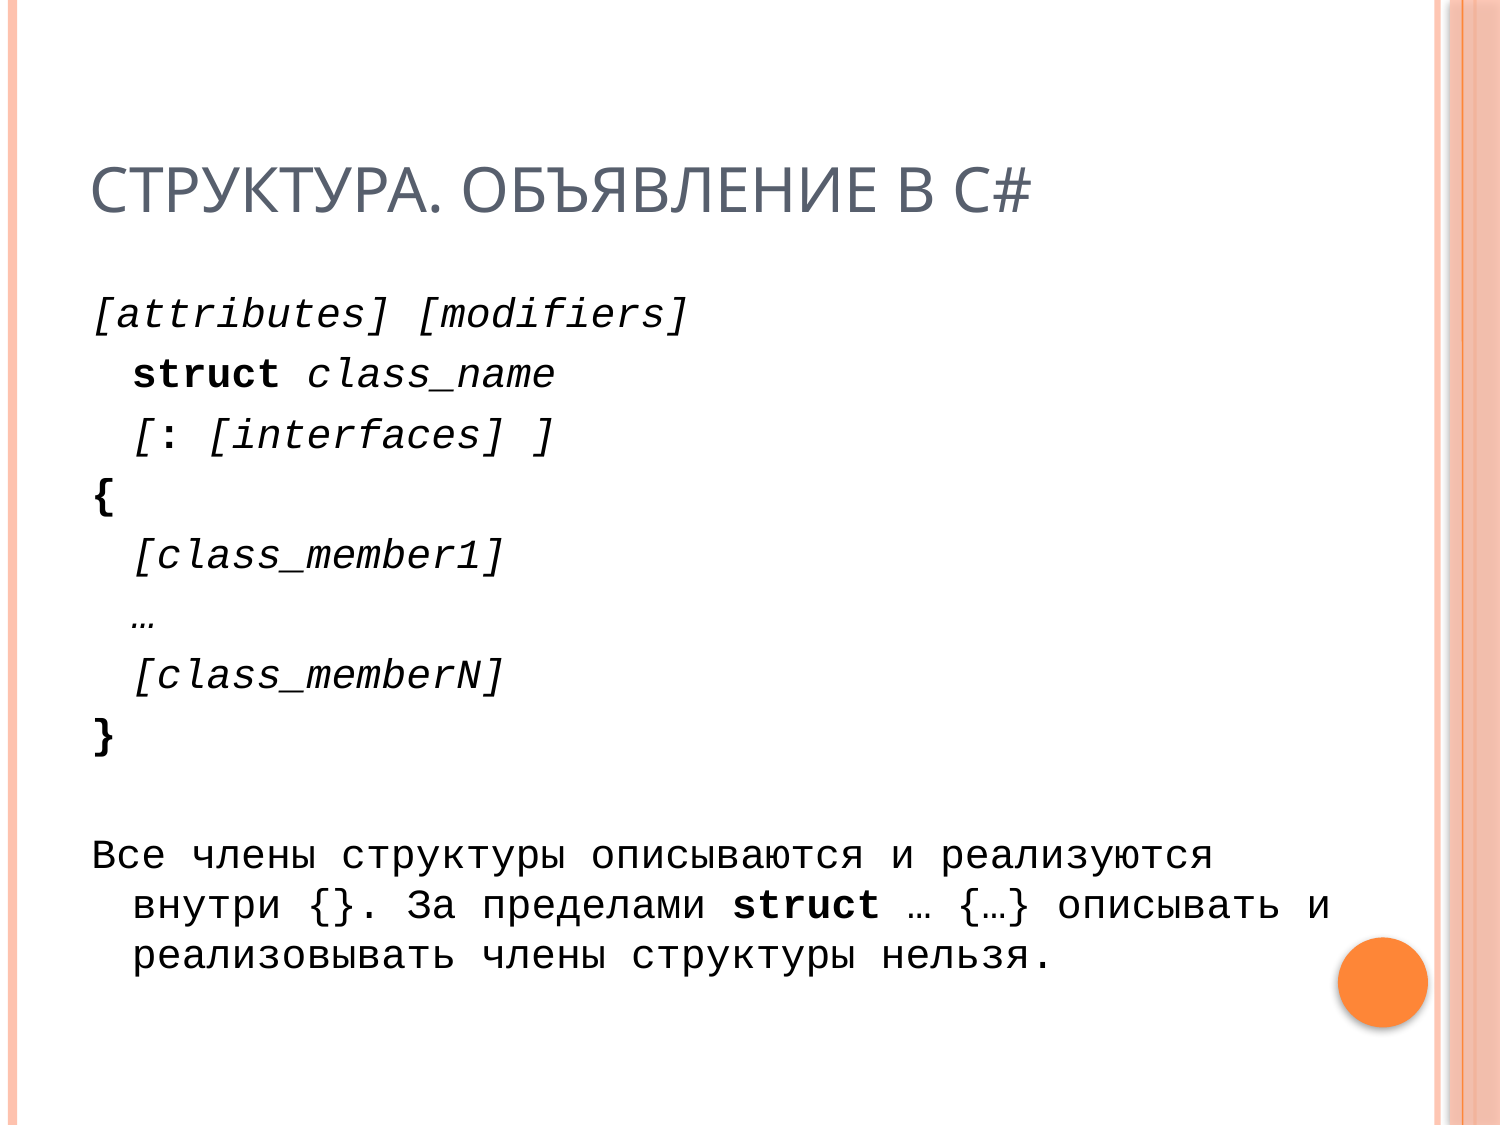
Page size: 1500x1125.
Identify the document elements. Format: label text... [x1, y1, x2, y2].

list [attributes] [modifiers] struct class_name [: [interfaces] ] { [class_member1] … [class_memberN] } Все члены структуры описываются и реализуются внутри {}. За пределами struct … {…} описывать и реализовывать члены структуры нельзя. [76, 278, 1365, 1000]
title Структура. Объявление в С# [75, 45, 1300, 233]
